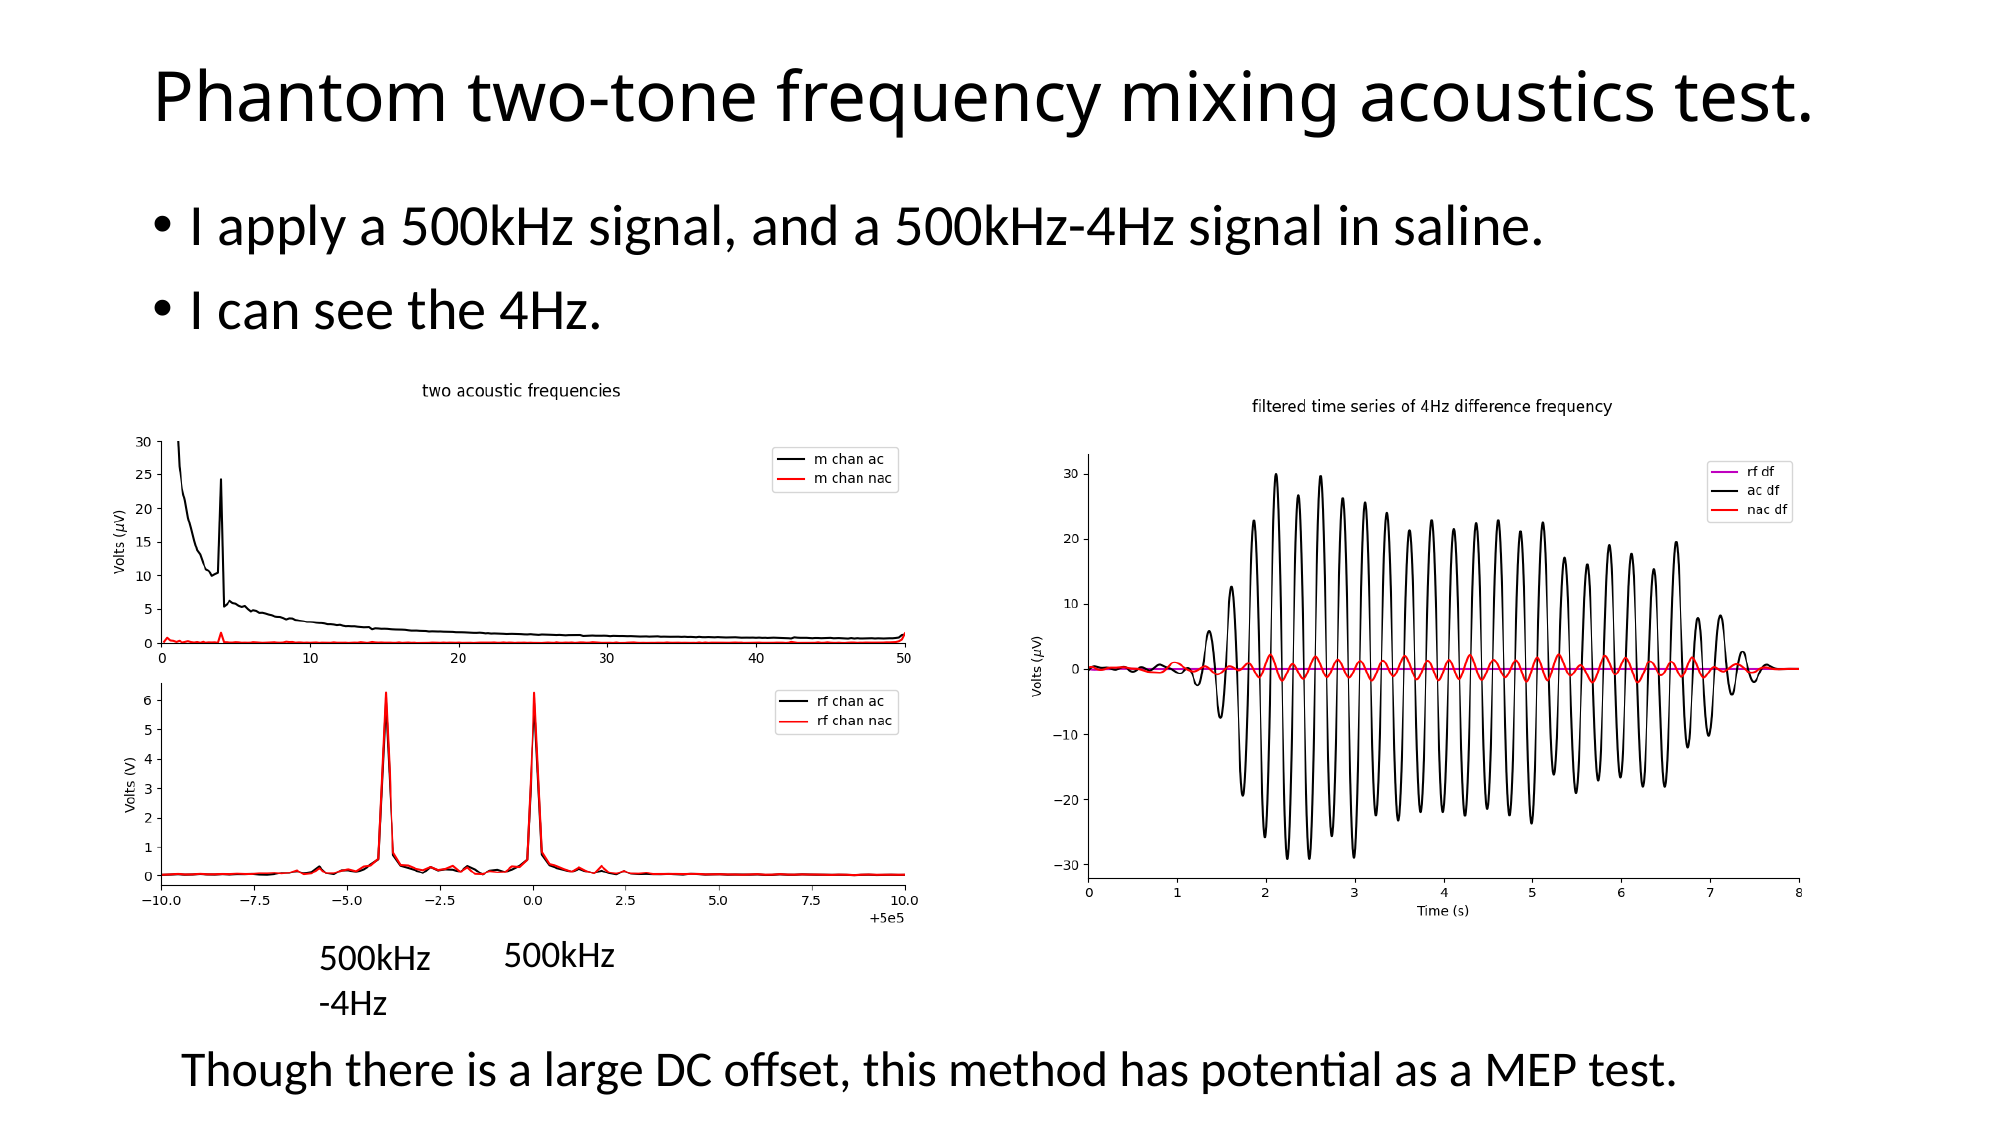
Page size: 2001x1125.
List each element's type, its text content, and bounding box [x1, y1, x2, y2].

list I apply a 500kHz signal, and a 500kHz-4Hz signal in saline. I can see the 4Hz. [137, 187, 1863, 360]
text_box 500kHz -4Hz [304, 948, 455, 1031]
title Phantom two-tone frequency mixing acoustics test. [137, 29, 1863, 170]
text_box Though there is a large DC offset, this method has potential as a MEP test. [166, 1035, 1766, 1109]
text_box 500kHz [488, 948, 639, 983]
picture [40, 371, 1890, 948]
